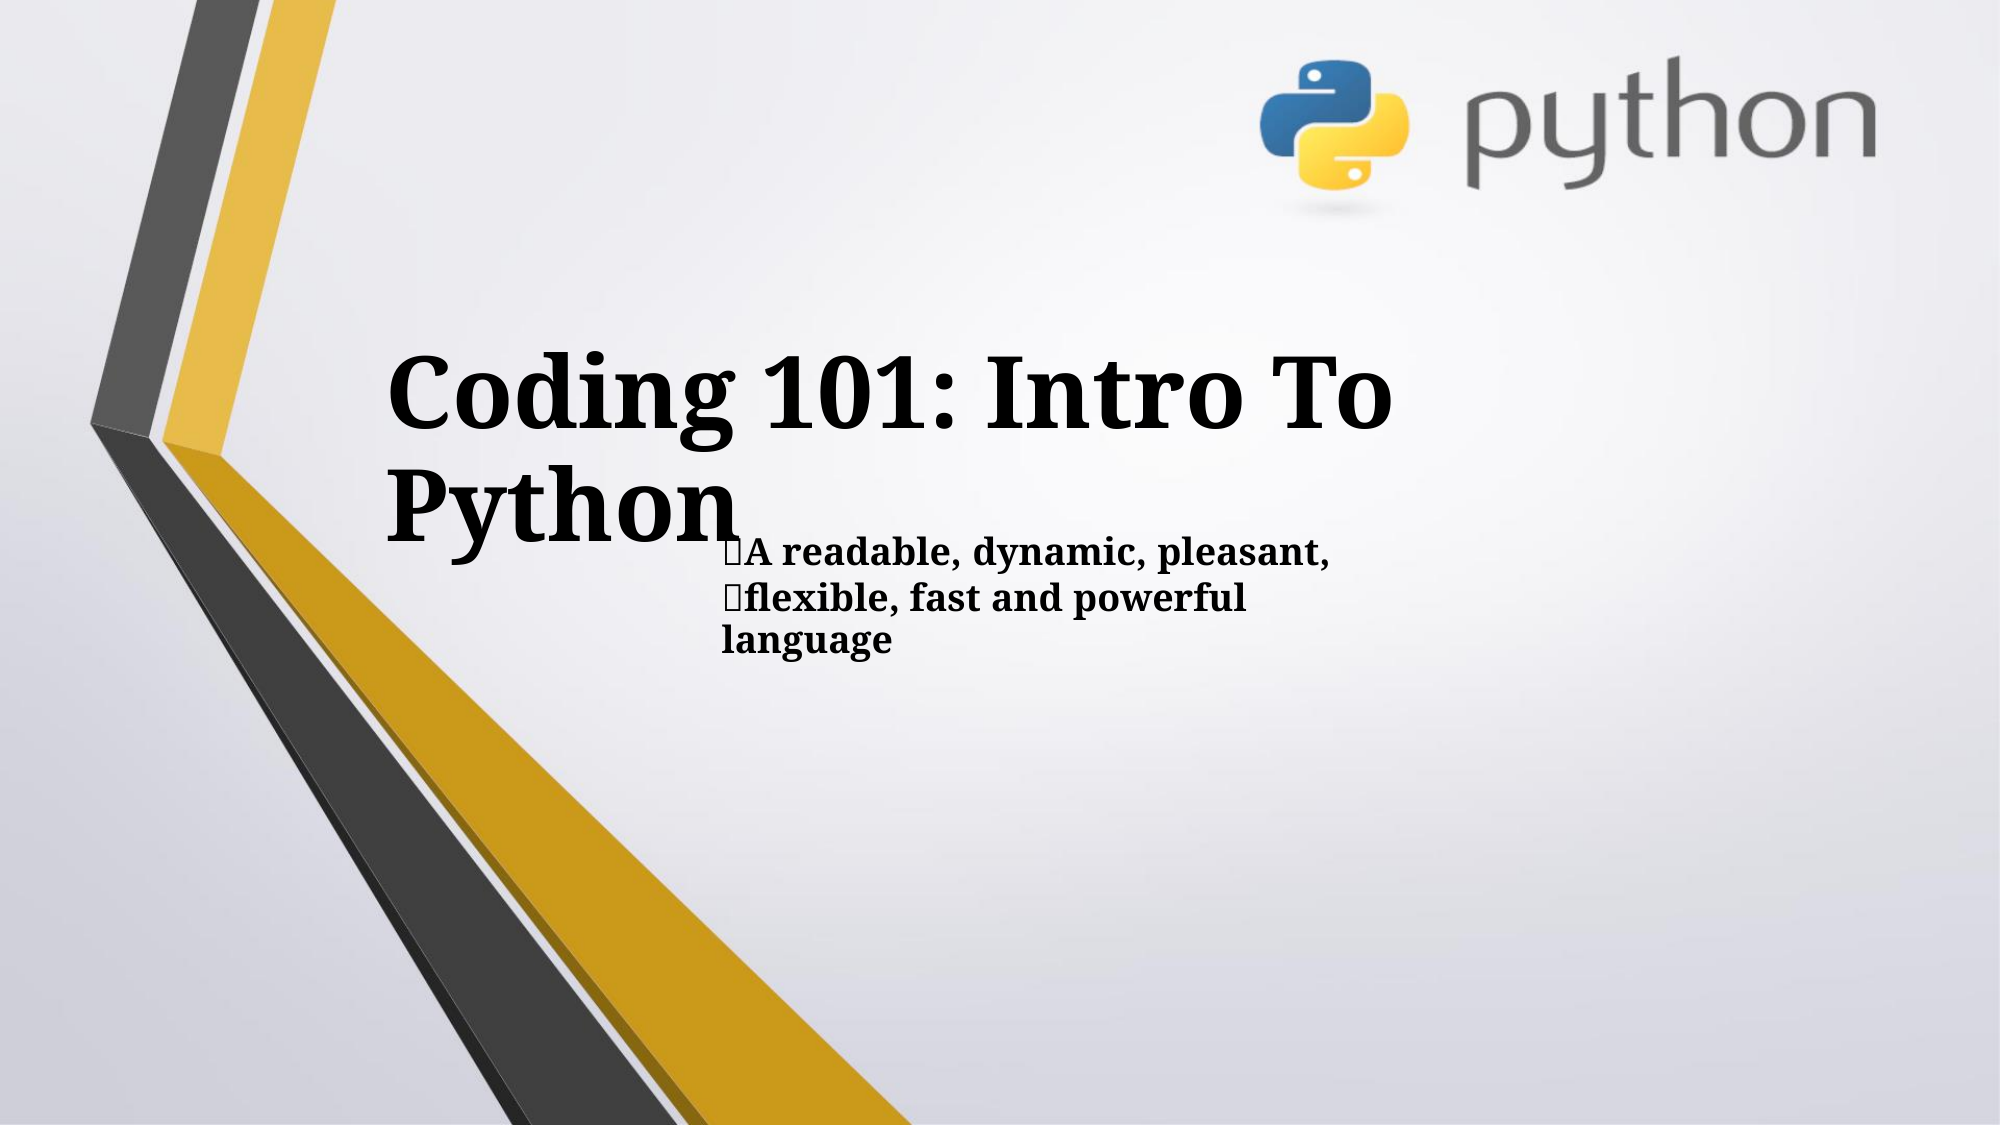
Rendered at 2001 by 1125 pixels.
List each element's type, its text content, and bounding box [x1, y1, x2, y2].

text_box [0, 0, 2000, 1125]
text_box Coding 101: Intro To Python [385, 335, 1615, 562]
text_box A readable, dynamic, pleasant, flexible, fast and powerful language [721, 530, 1412, 661]
